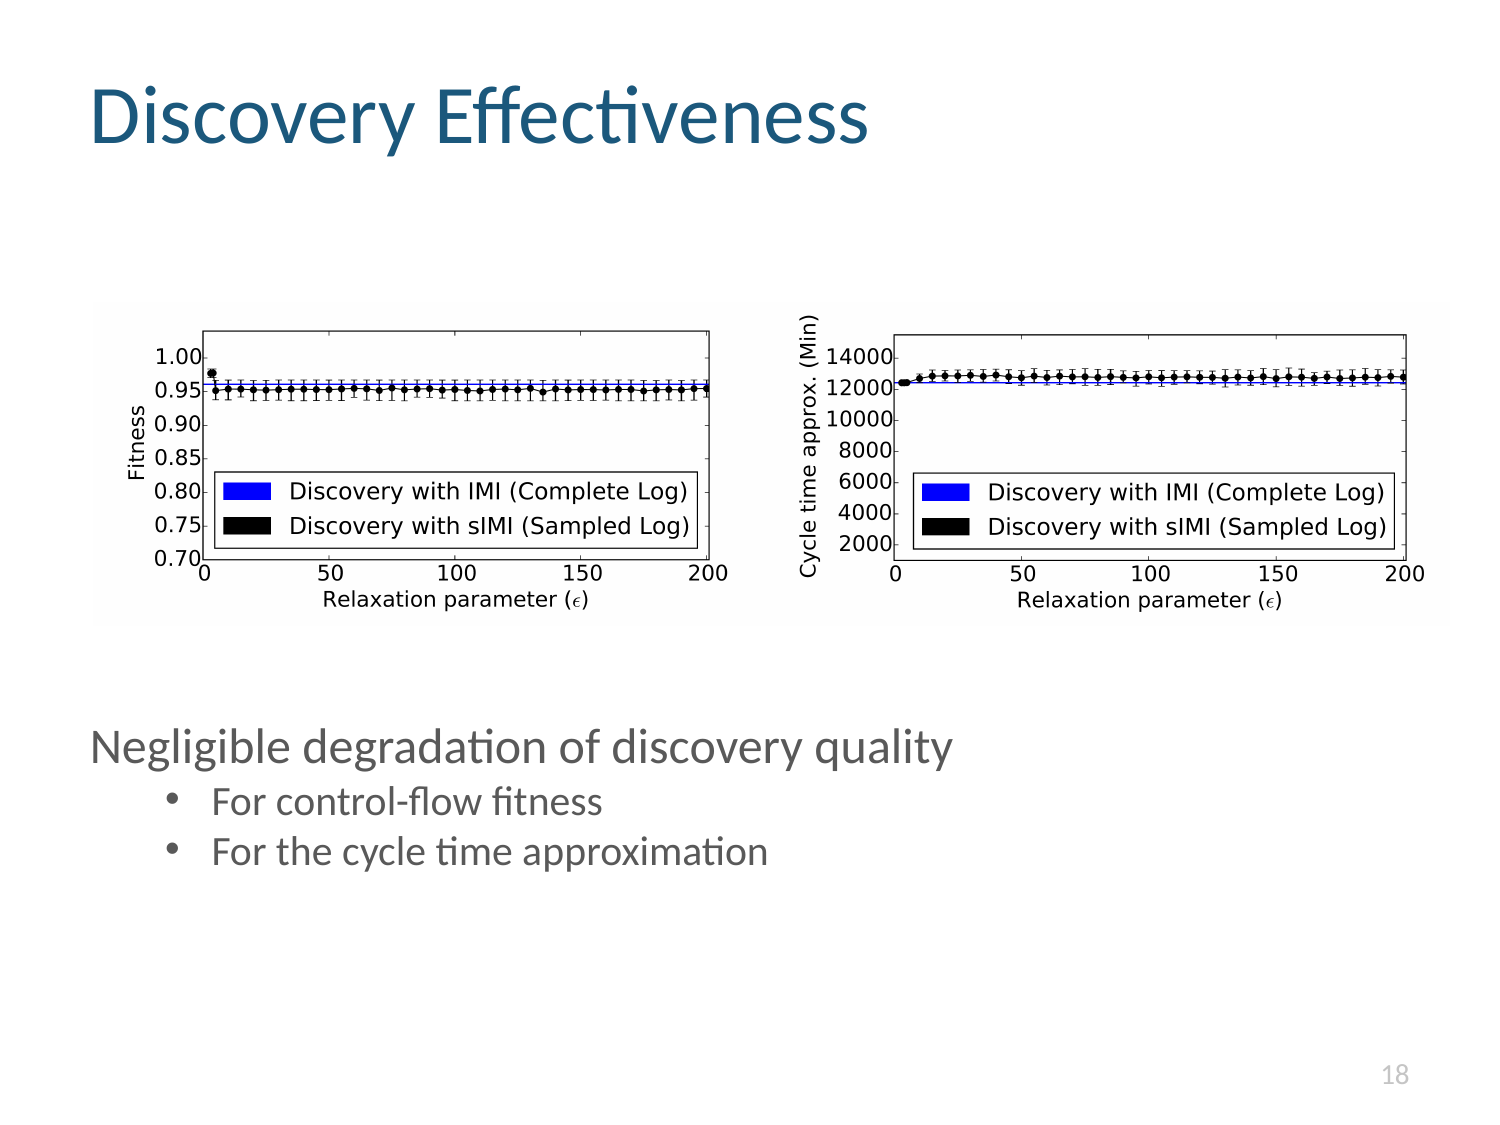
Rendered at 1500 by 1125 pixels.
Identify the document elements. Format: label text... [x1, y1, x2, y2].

text_box Negligible degradation of discovery quality For control-flow fitness For the cycle time approximation [75, 706, 1425, 1033]
text_box Discovery Effectiveness [74, 45, 1431, 175]
picture [93, 302, 1451, 626]
text_box <number> [1074, 1042, 1425, 1103]
